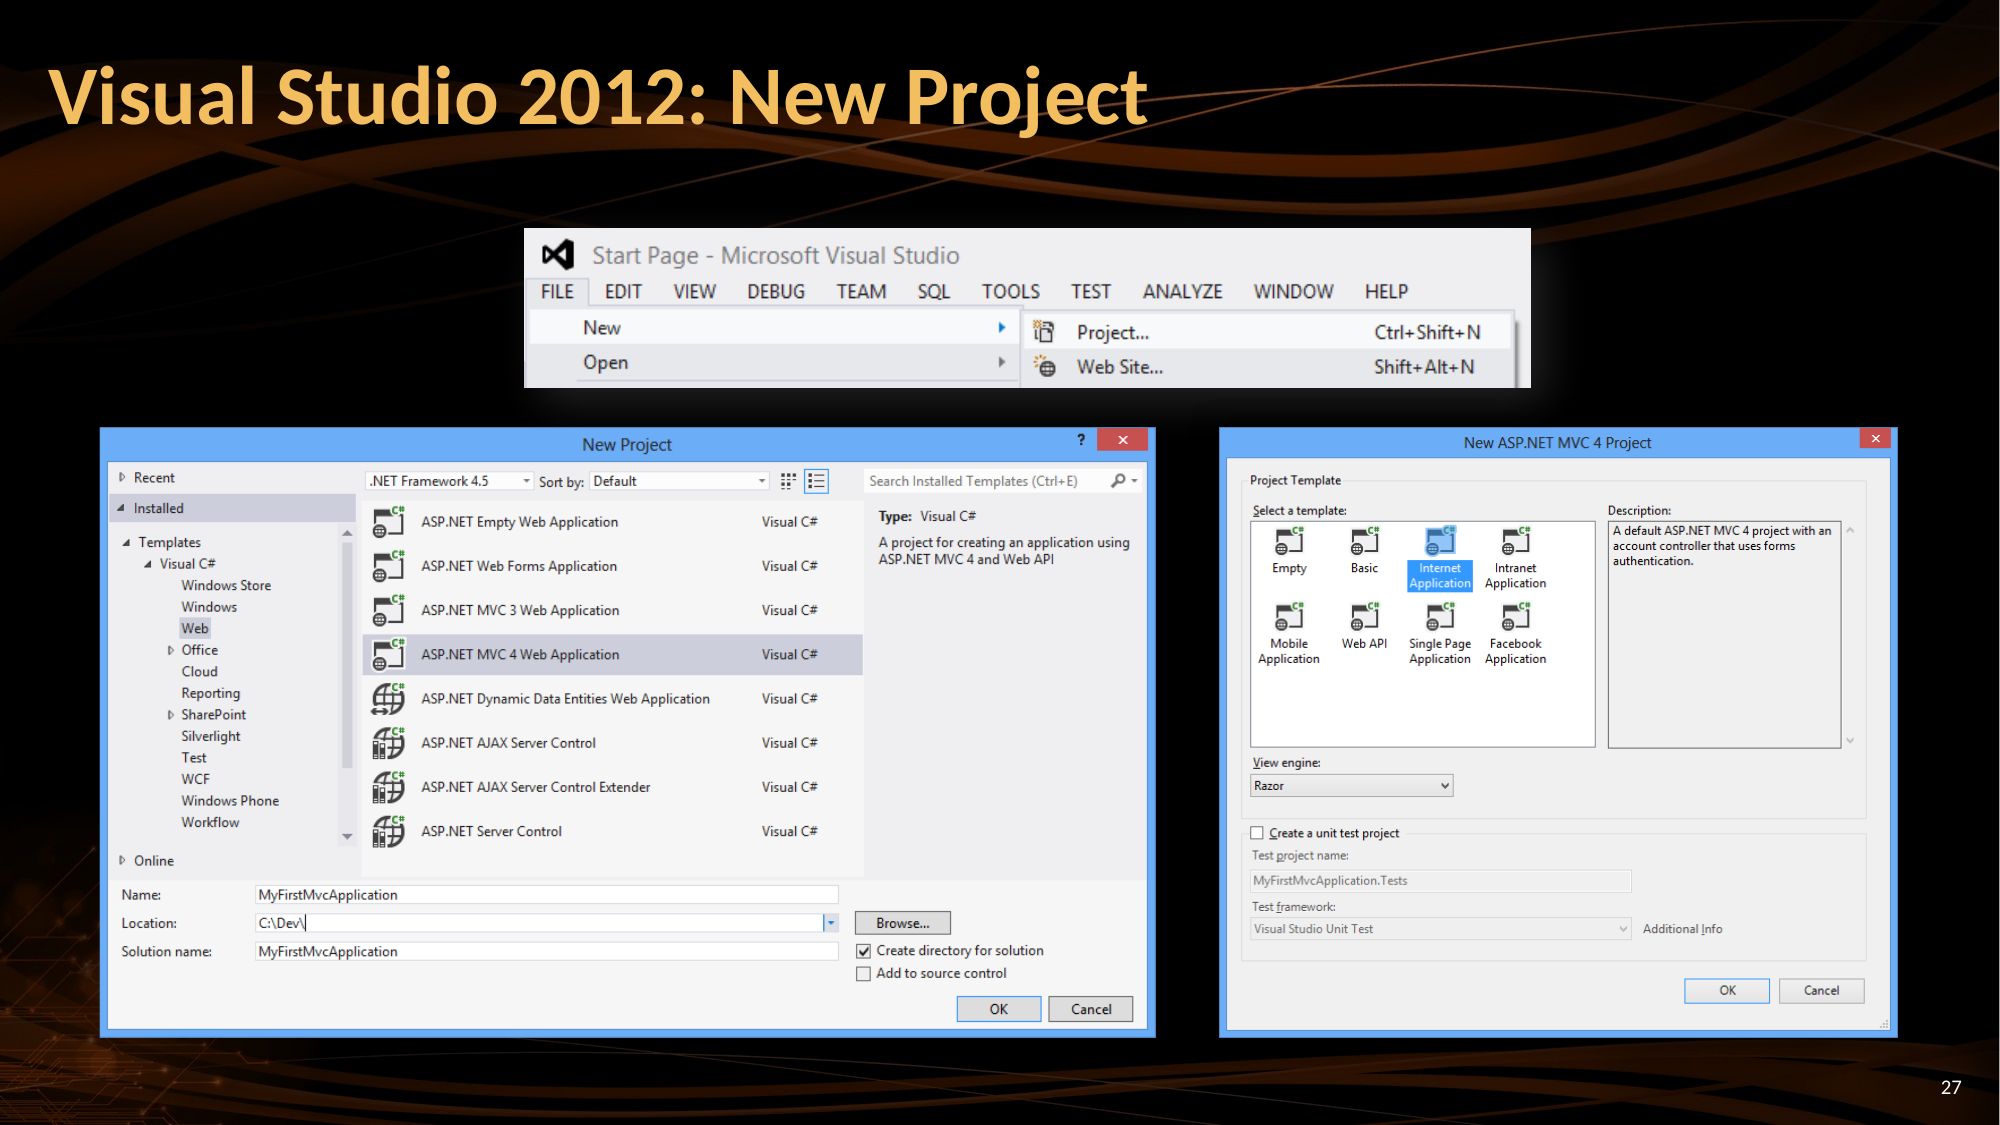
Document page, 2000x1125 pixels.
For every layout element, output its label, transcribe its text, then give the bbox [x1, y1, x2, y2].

title Visual Studio 2012: New Project [30, 6, 1602, 189]
slide_number 27 [1897, 1070, 1968, 1103]
picture [0, 0, 2000, 1125]
